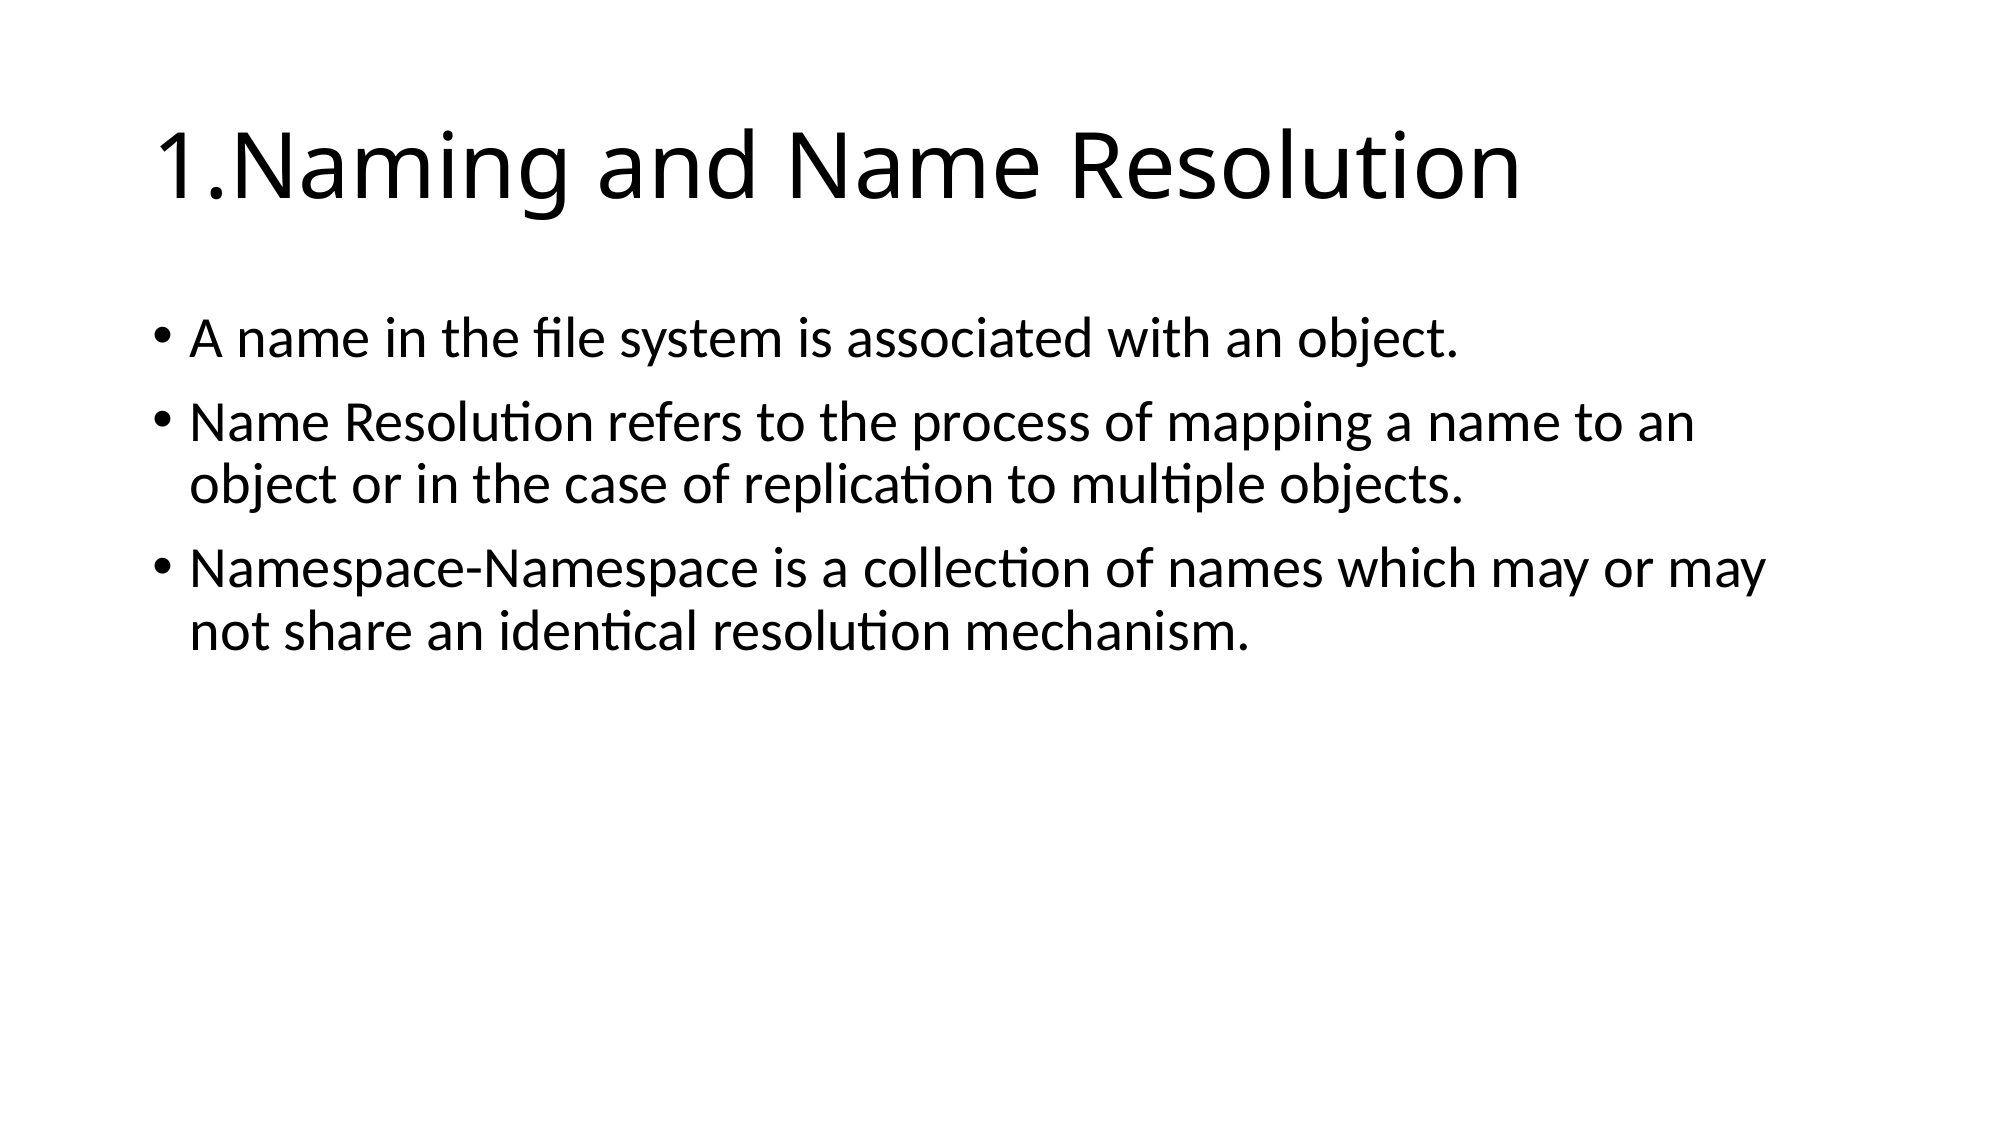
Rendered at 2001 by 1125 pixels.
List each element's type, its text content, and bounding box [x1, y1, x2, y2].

list A name in the file system is associated with an object. Name Resolution refers to the process of mapping a name to an object or in the case of replication to multiple objects. Namespace-Namespace is a collection of names which may or may not share an identical resolution mechanism. [137, 299, 1863, 1014]
title 1.Naming and Name Resolution [137, 59, 1863, 278]
